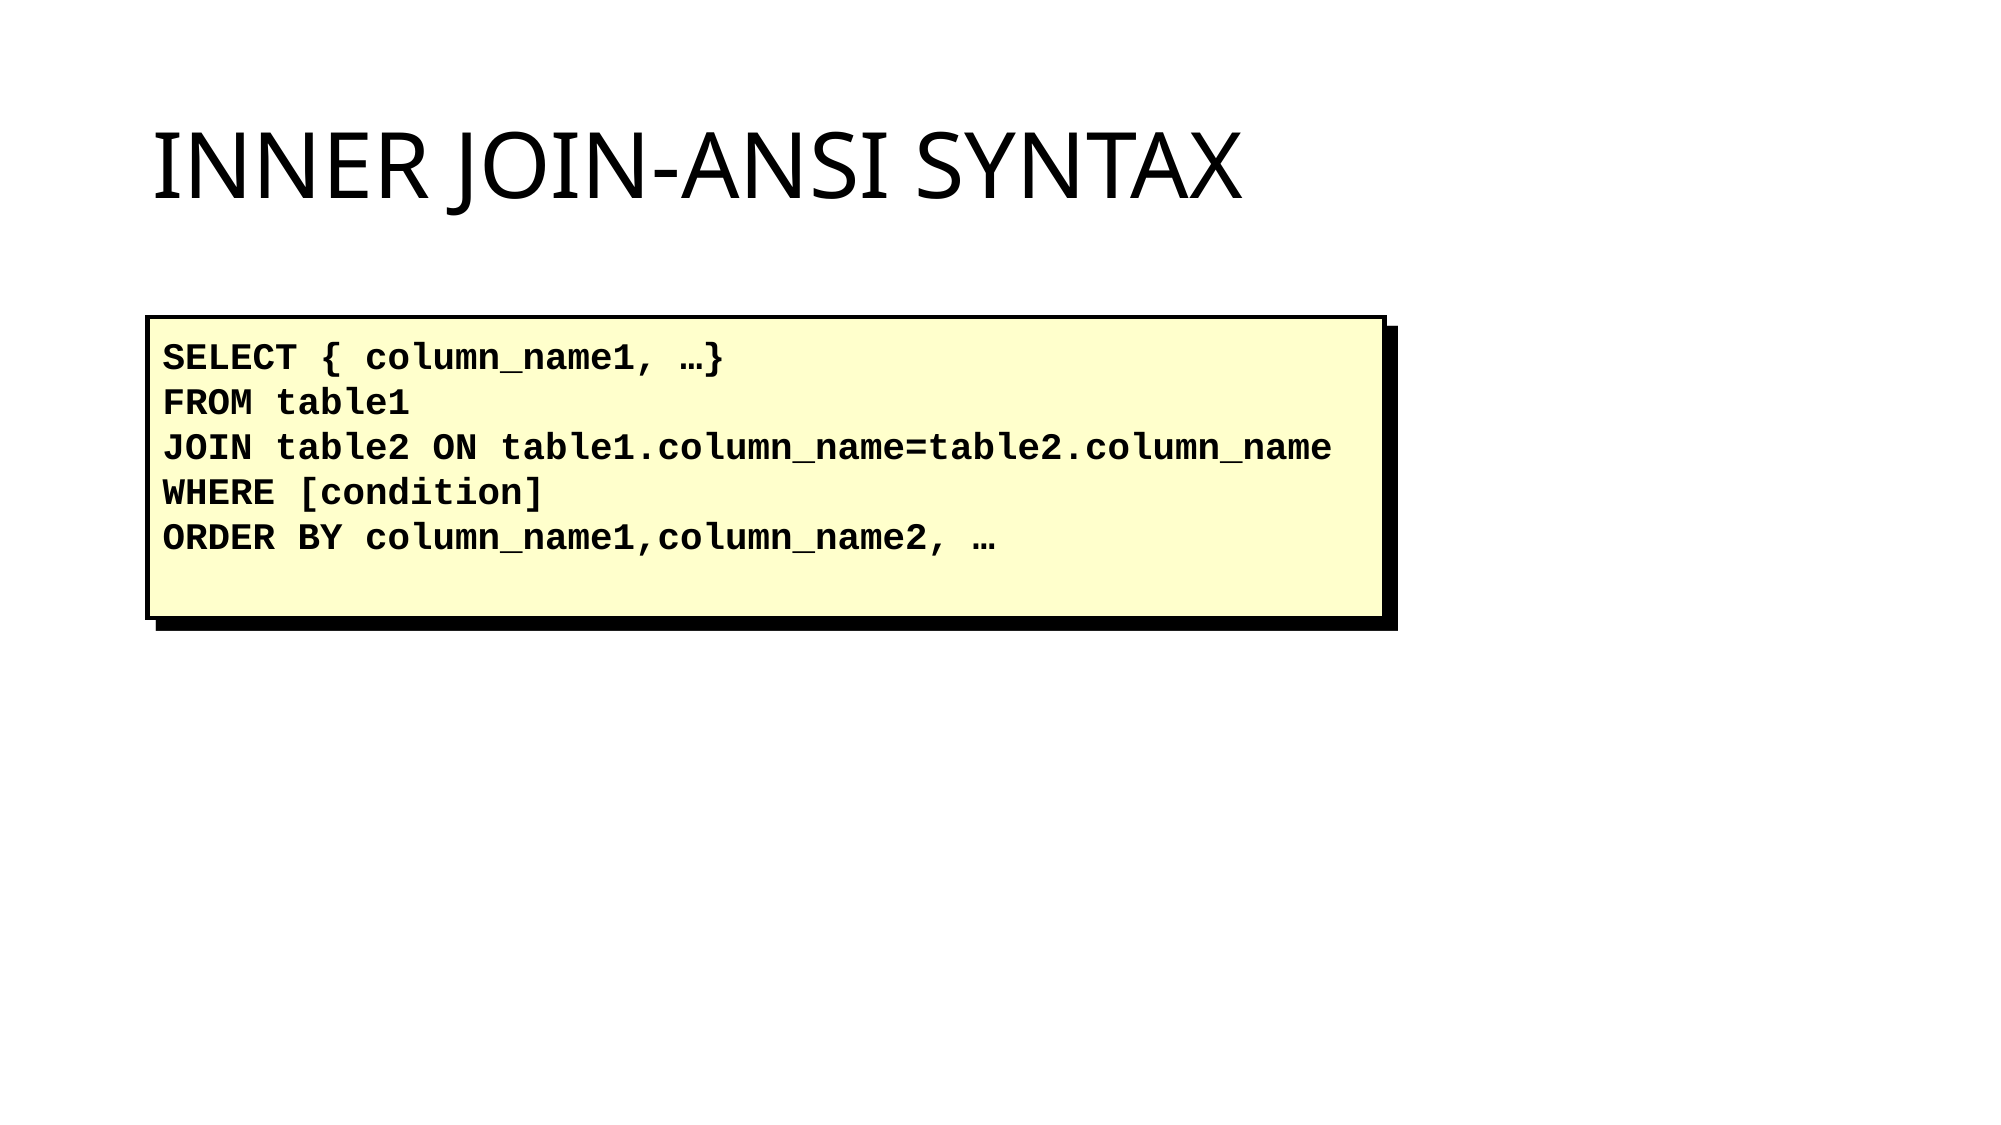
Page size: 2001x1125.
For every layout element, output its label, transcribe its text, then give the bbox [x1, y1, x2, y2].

text_box SELECT { column_name1, …} FROM table1 JOIN table2 ON table1.column_name=table2.column_name WHERE [condition] ORDER BY column_name1,column_name2, … [147, 317, 1385, 618]
title INNER JOIN-ANSI SYNTAX [137, 59, 1863, 278]
